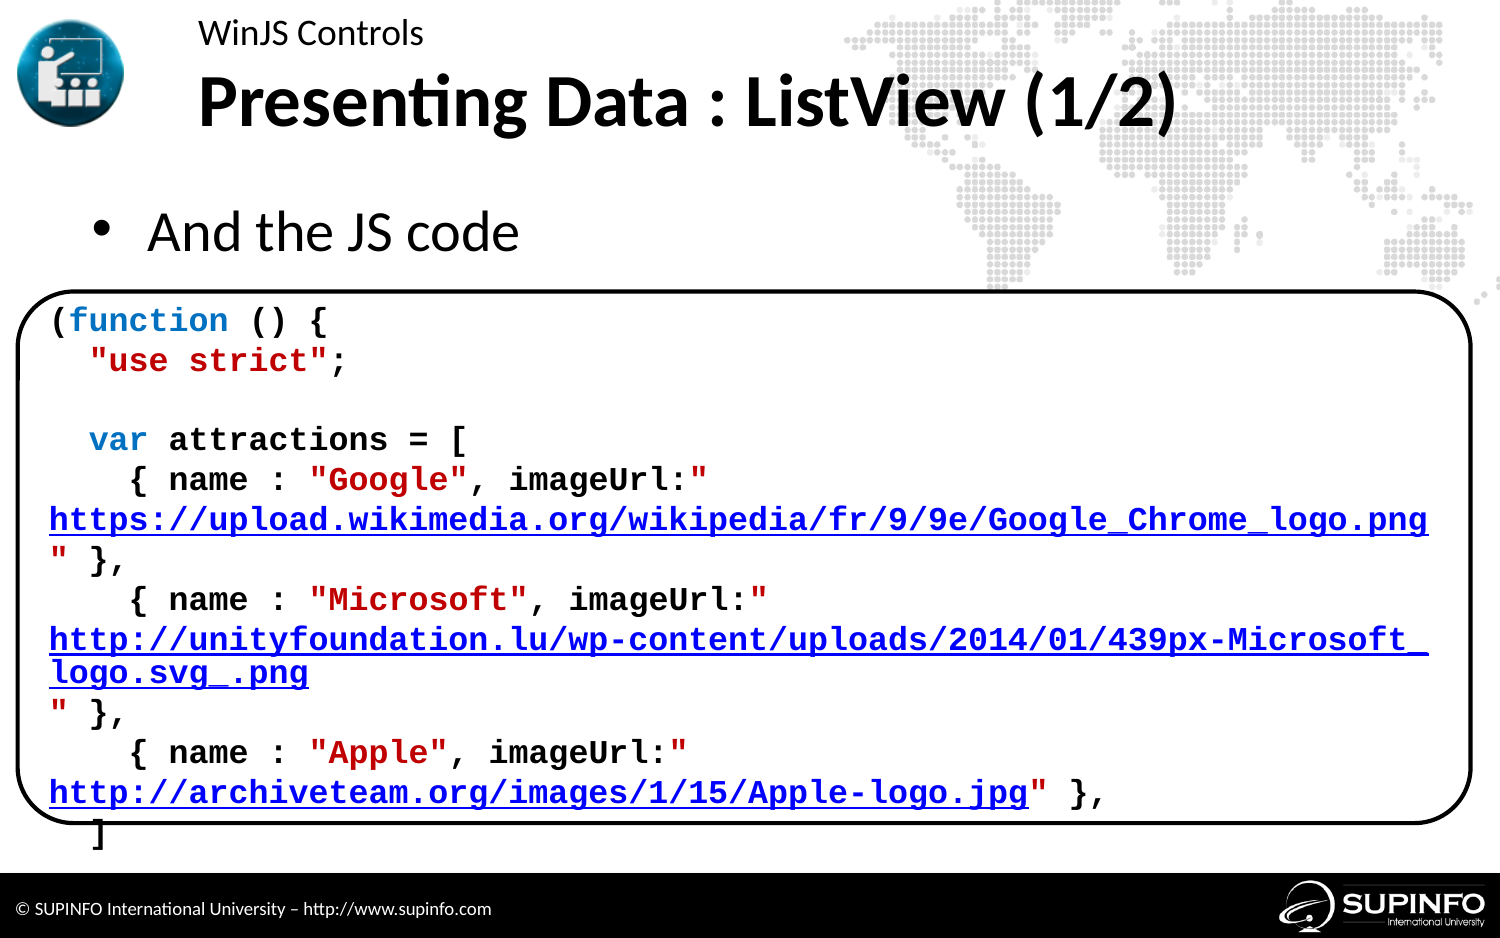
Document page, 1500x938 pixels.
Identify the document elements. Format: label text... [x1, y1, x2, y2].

list And the JS code [76, 185, 1436, 293]
picture [49, 37, 102, 75]
picture [844, 0, 1500, 327]
picture [1269, 870, 1494, 938]
picture [17, 19, 125, 127]
text_box (function () { "use strict"; var attractions = [ { name : "Google", imageUrl:" https://upload.wikimedia.org/wikipedia/fr/9/9e/Google_Chrome_logo.png" }, { name : "Microsoft", imageUrl:"http://unityfoundation.lu/wp-content/uploads/2014/01/439px-Microsoft_logo.svg_.png" }, { name : "Apple", imageUrl:" http://archiveteam.org/images/1/15/Apple-logo.jpg" }, ] [15, 289, 1473, 826]
list And the JS code [76, 822, 1436, 880]
list WinJS Controls [183, 0, 1459, 56]
picture [39, 46, 101, 107]
title Presenting Data : ListView (1/2) [183, 56, 1459, 138]
text_box [419, 28, 450, 90]
